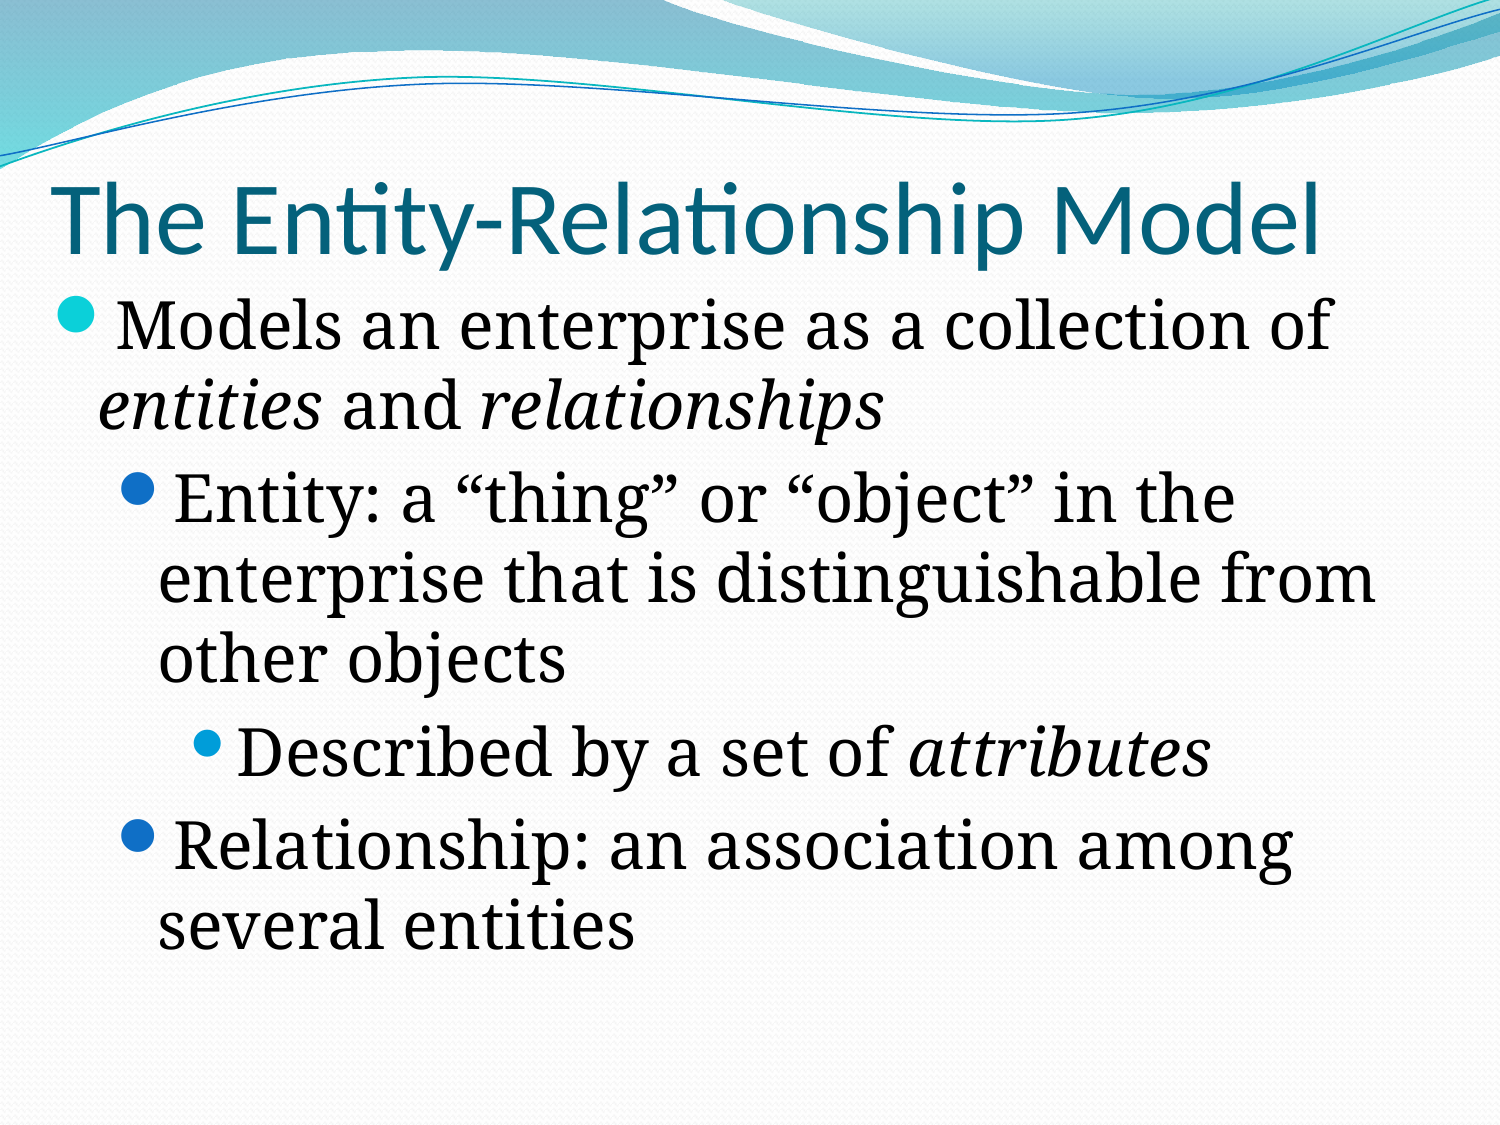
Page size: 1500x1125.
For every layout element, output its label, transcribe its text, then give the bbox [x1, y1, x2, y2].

title The Entity-Relationship Model [50, 87, 1388, 275]
list Models an enterprise as a collection of entities and relationships Entity: a “thing” or “object” in the enterprise that is distinguishable from other objects Described by a set of attributes Relationship: an association among several entities [37, 275, 1438, 1013]
